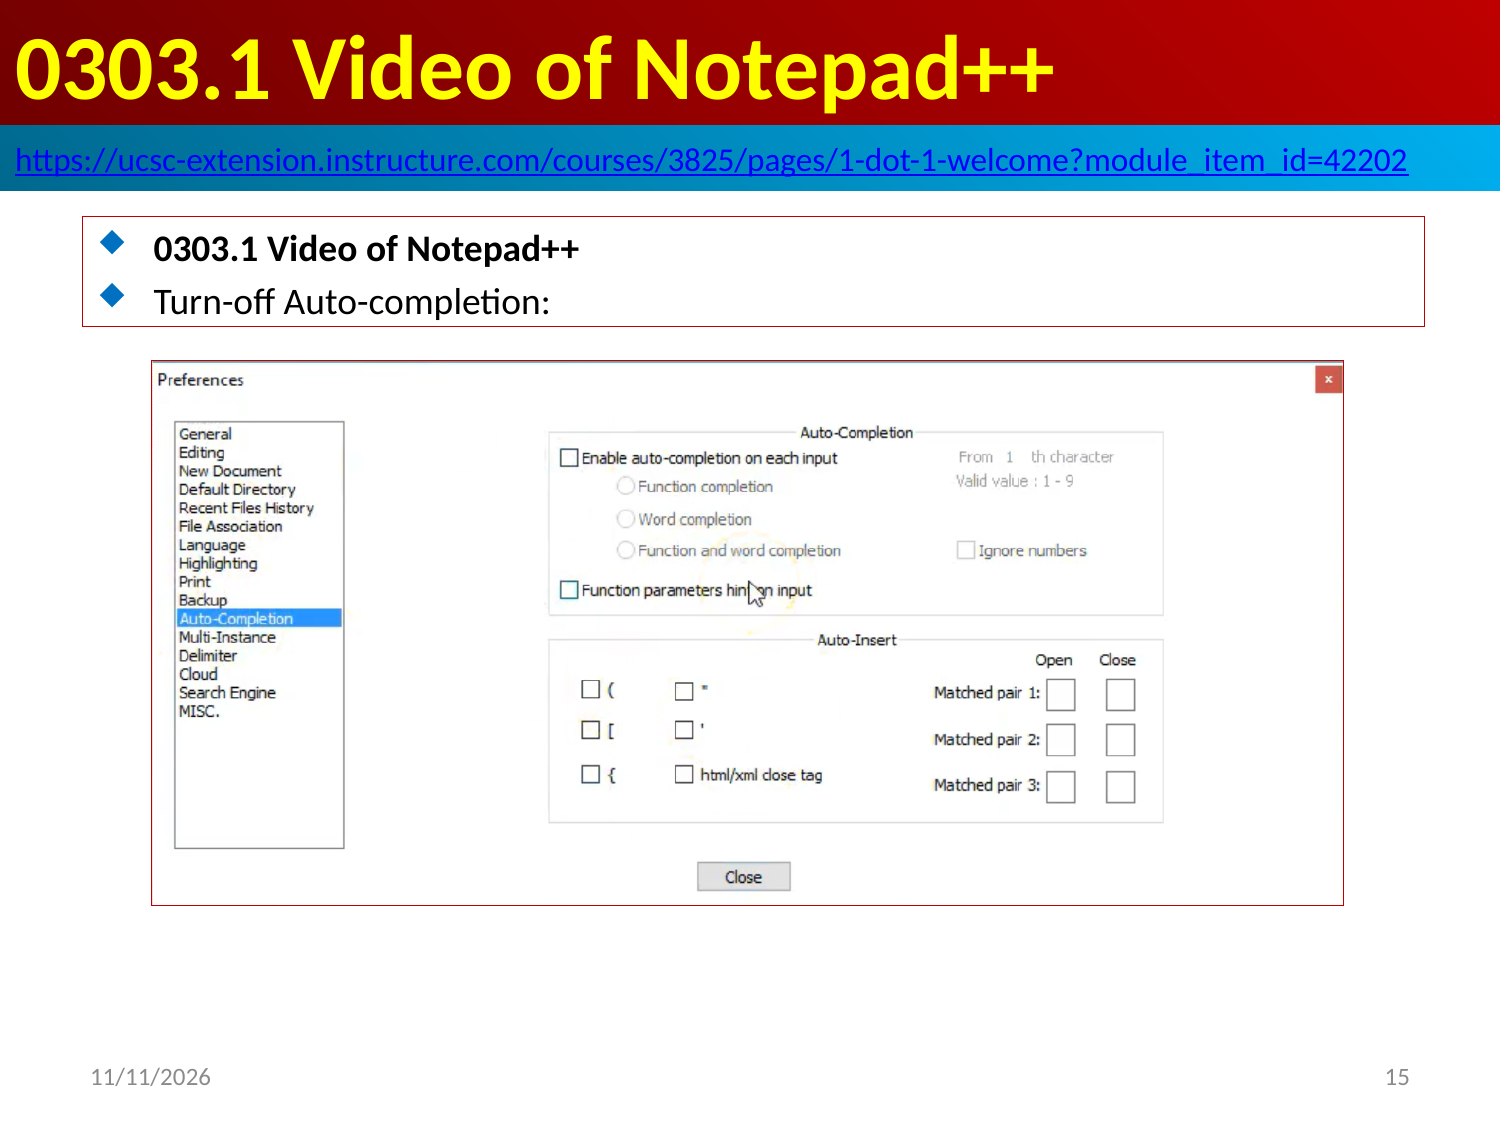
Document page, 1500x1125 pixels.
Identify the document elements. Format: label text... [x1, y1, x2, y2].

text_box [119, 52, 183, 109]
title 0303.1 Video of Notepad++ [0, 0, 1500, 125]
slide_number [75, 1042, 425, 1109]
subtitle 0303.1 Video of Notepad++ Turn-off Auto-completion: [82, 216, 1425, 327]
text_box https://ucsc-extension.instructure.com/courses/3825/pages/1-dot-1-welcome?module_item_id=42202 [0, 125, 1500, 191]
slide_number 15 [1074, 1042, 1425, 1109]
picture [150, 360, 1345, 906]
